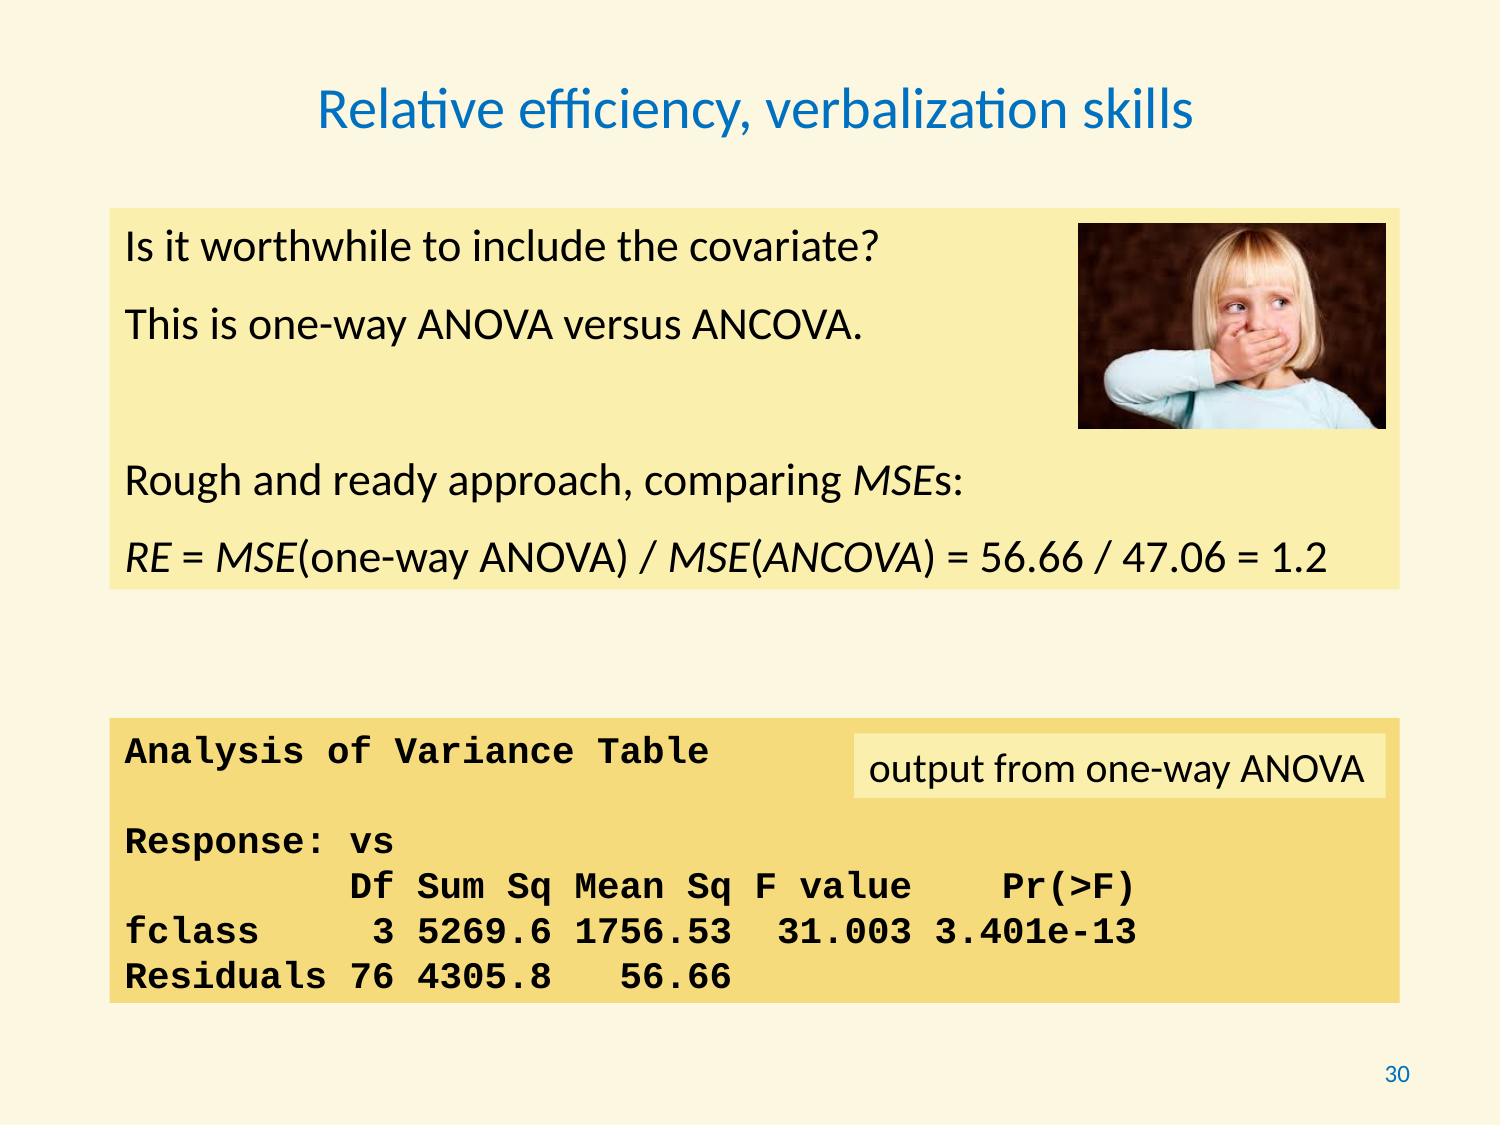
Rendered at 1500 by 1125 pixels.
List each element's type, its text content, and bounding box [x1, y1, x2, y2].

text_box Relative efficiency, verbalization skills [70, 63, 1442, 148]
picture [1078, 223, 1386, 429]
text_box Is it worthwhile to include the covariate? This is one-way ANOVA versus ANCOVA. Rough and ready approach, comparing MSEs: RE = MSE(one-way ANOVA) / MSE(ANCOVA) = 56.66 / 47.06 = 1.2 [109, 208, 1400, 590]
text_box output from one-way ANOVA [854, 733, 1386, 799]
text_box Analysis of Variance Table Response: vs Df Sum Sq Mean Sq F value Pr(>F) fclass 3 5269.6 1756.53 31.003 3.401e-13 Residuals 76 4305.8 56.66 [109, 718, 1400, 1003]
slide_number 30 [1316, 1042, 1425, 1103]
